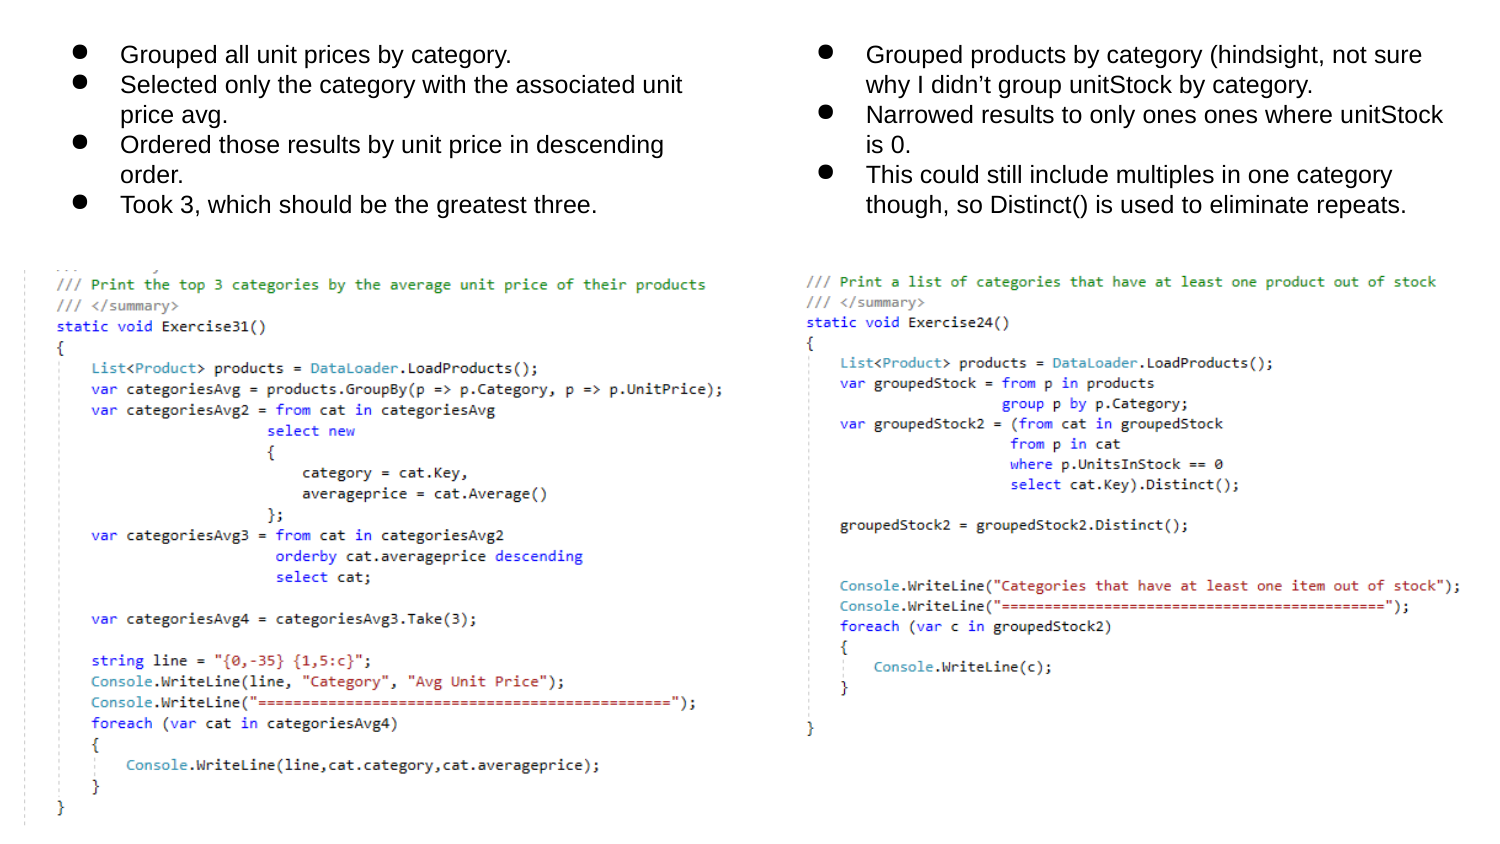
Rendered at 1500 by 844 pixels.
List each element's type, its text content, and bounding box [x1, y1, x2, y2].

text_box Grouped products by category (hindsight, not sure why I didn’t group unitStock by category. Narrowed results to only ones ones where unitStock is 0. This could still include multiples in one category though, so Distinct() is used to eliminate repeats. [775, 23, 1468, 258]
picture [24, 269, 760, 829]
text_box Grouped all unit prices by category. Selected only the category with the associated unit price avg. Ordered those results by unit price in descending order. Took 3, which should be the greatest three. [30, 23, 723, 258]
picture [776, 269, 1468, 742]
